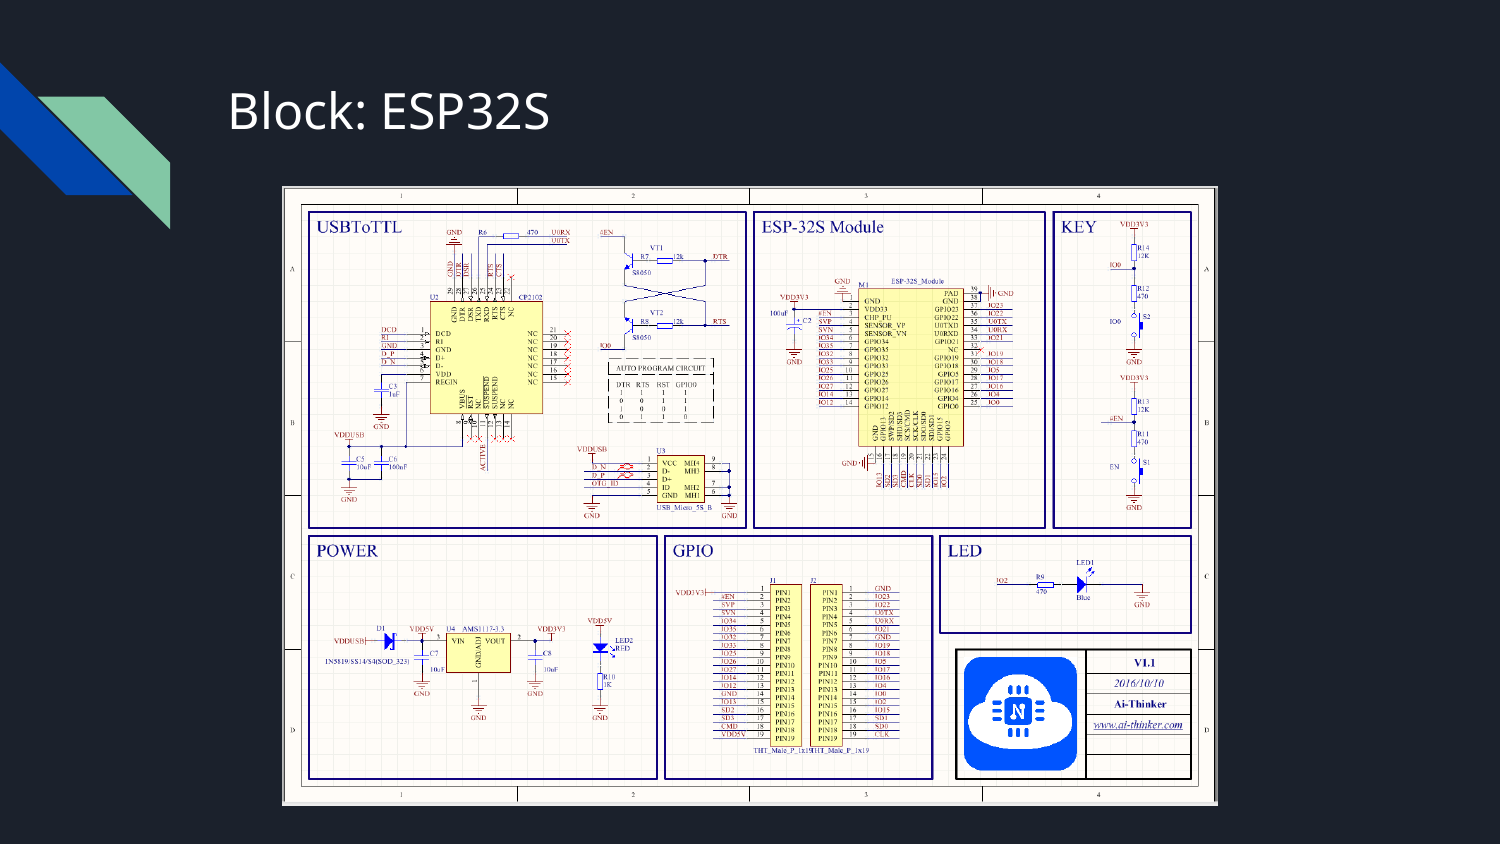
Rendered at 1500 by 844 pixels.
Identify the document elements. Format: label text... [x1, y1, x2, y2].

title Block: ESP32S [212, 64, 1368, 215]
picture [281, 185, 1219, 806]
